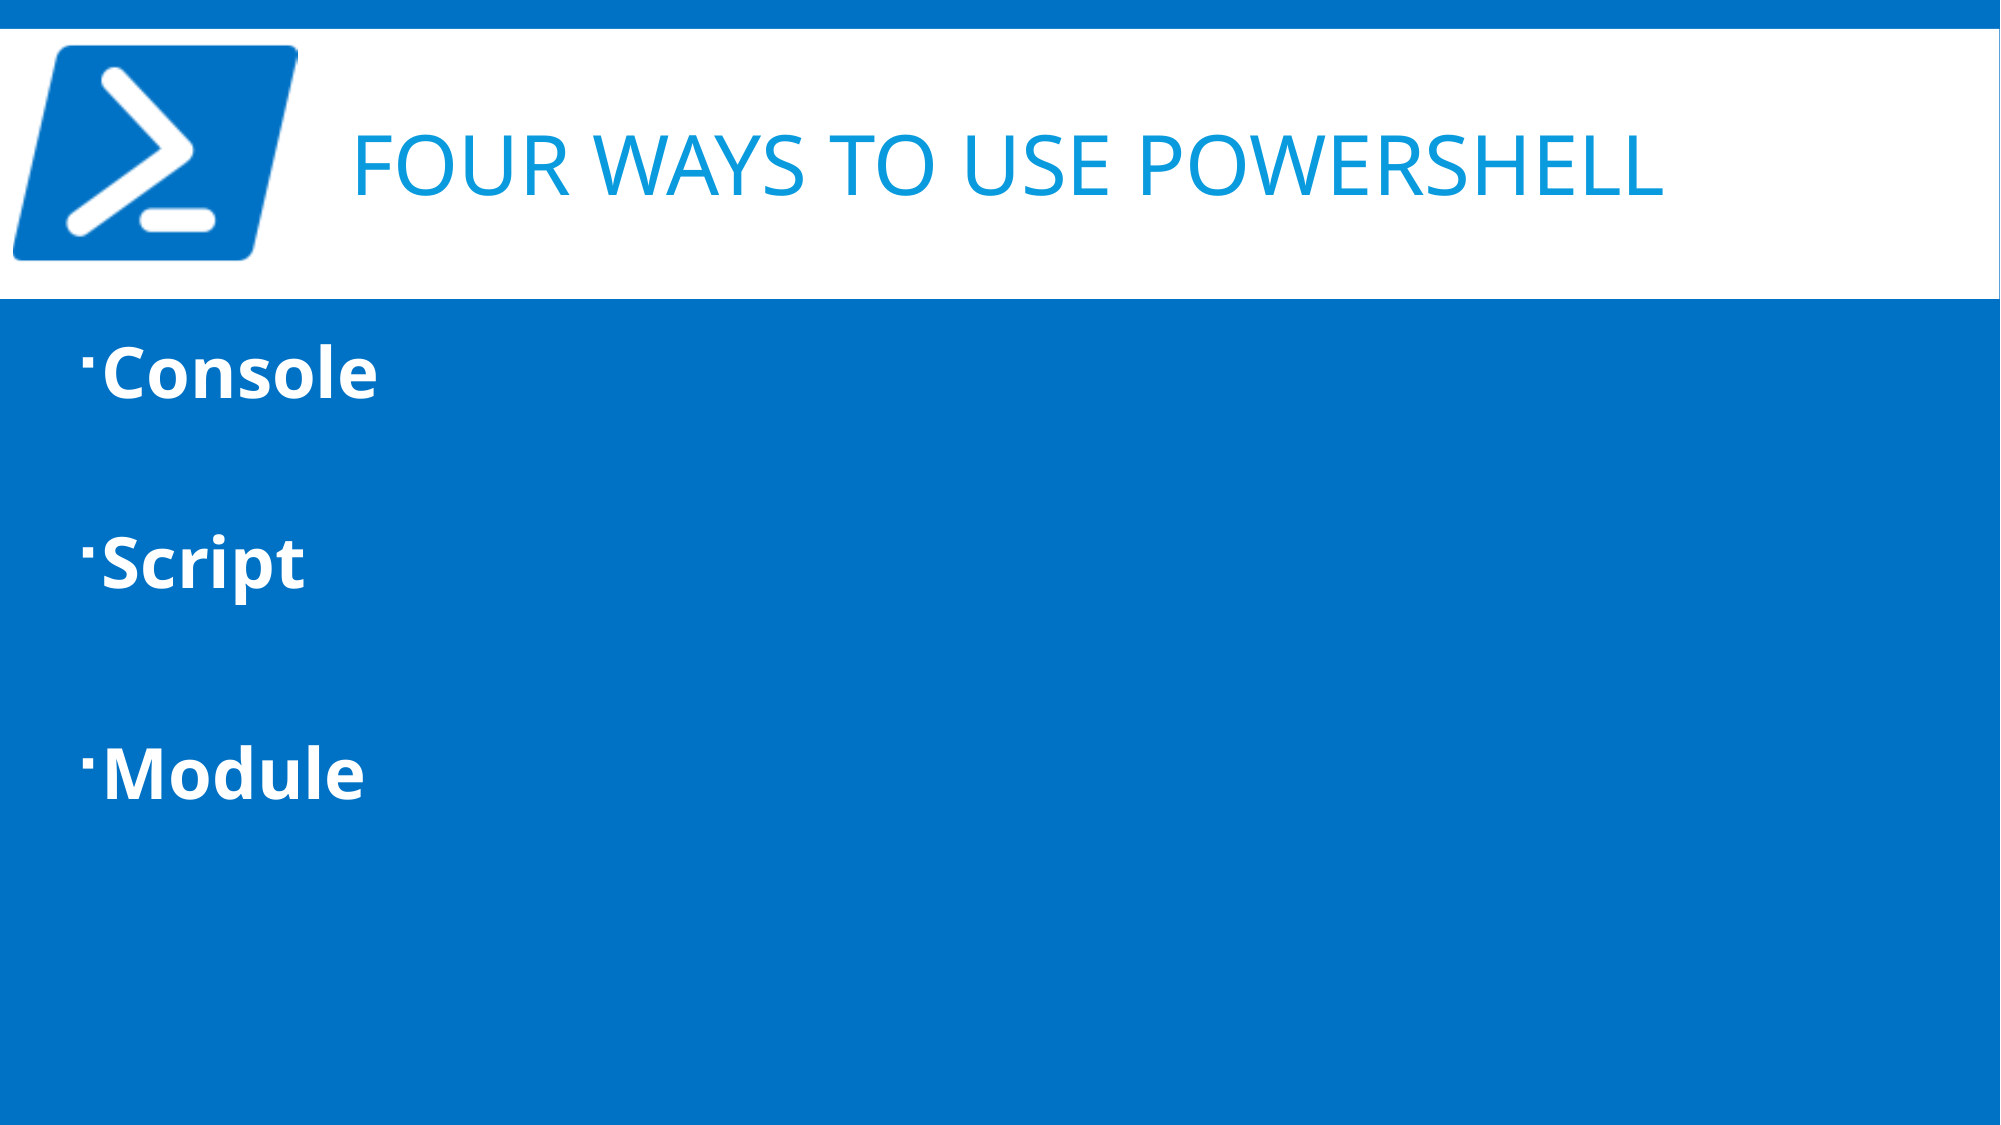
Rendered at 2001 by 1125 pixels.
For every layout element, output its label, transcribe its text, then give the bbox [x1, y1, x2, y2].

list Console Script Module [56, 329, 1957, 1066]
title Four ways to use powershell [335, 46, 1803, 295]
picture [13, 9, 298, 295]
